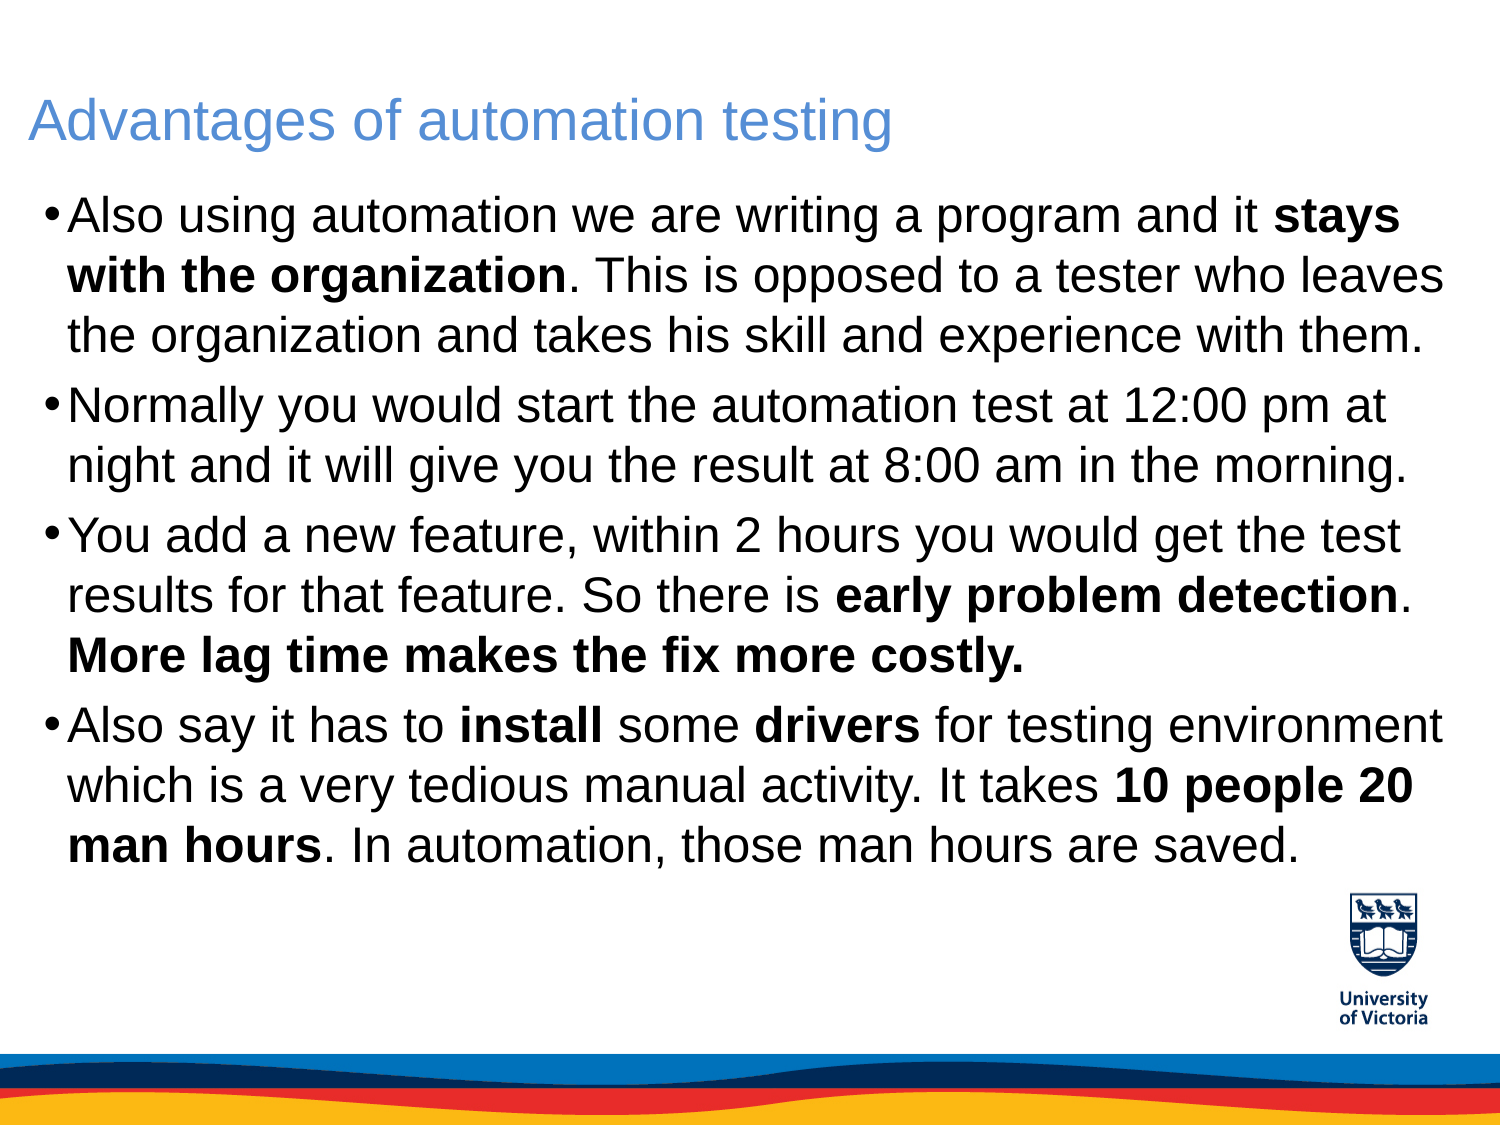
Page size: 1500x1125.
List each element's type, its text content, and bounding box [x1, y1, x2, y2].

title Advantages of automation testing [13, 23, 1041, 212]
list Also using automation we are writing a program and it stays with the organization. This is opposed to a tester who leaves the organization and takes his skill and experience with them. Normally you would start the automation test at 12:00 pm at night and it will give you the result at 8:00 am in the morning. You add a new feature, within 2 hours you would get the test results for that feature. So there is early problem detection. More lag time makes the fix more costly. Also say it has to install some drivers for testing environment which is a very tedious manual activity. It takes 10 people 20 man hours. In automation, those man hours are saved. [28, 175, 1487, 1052]
picture [0, 0, 1500, 1125]
